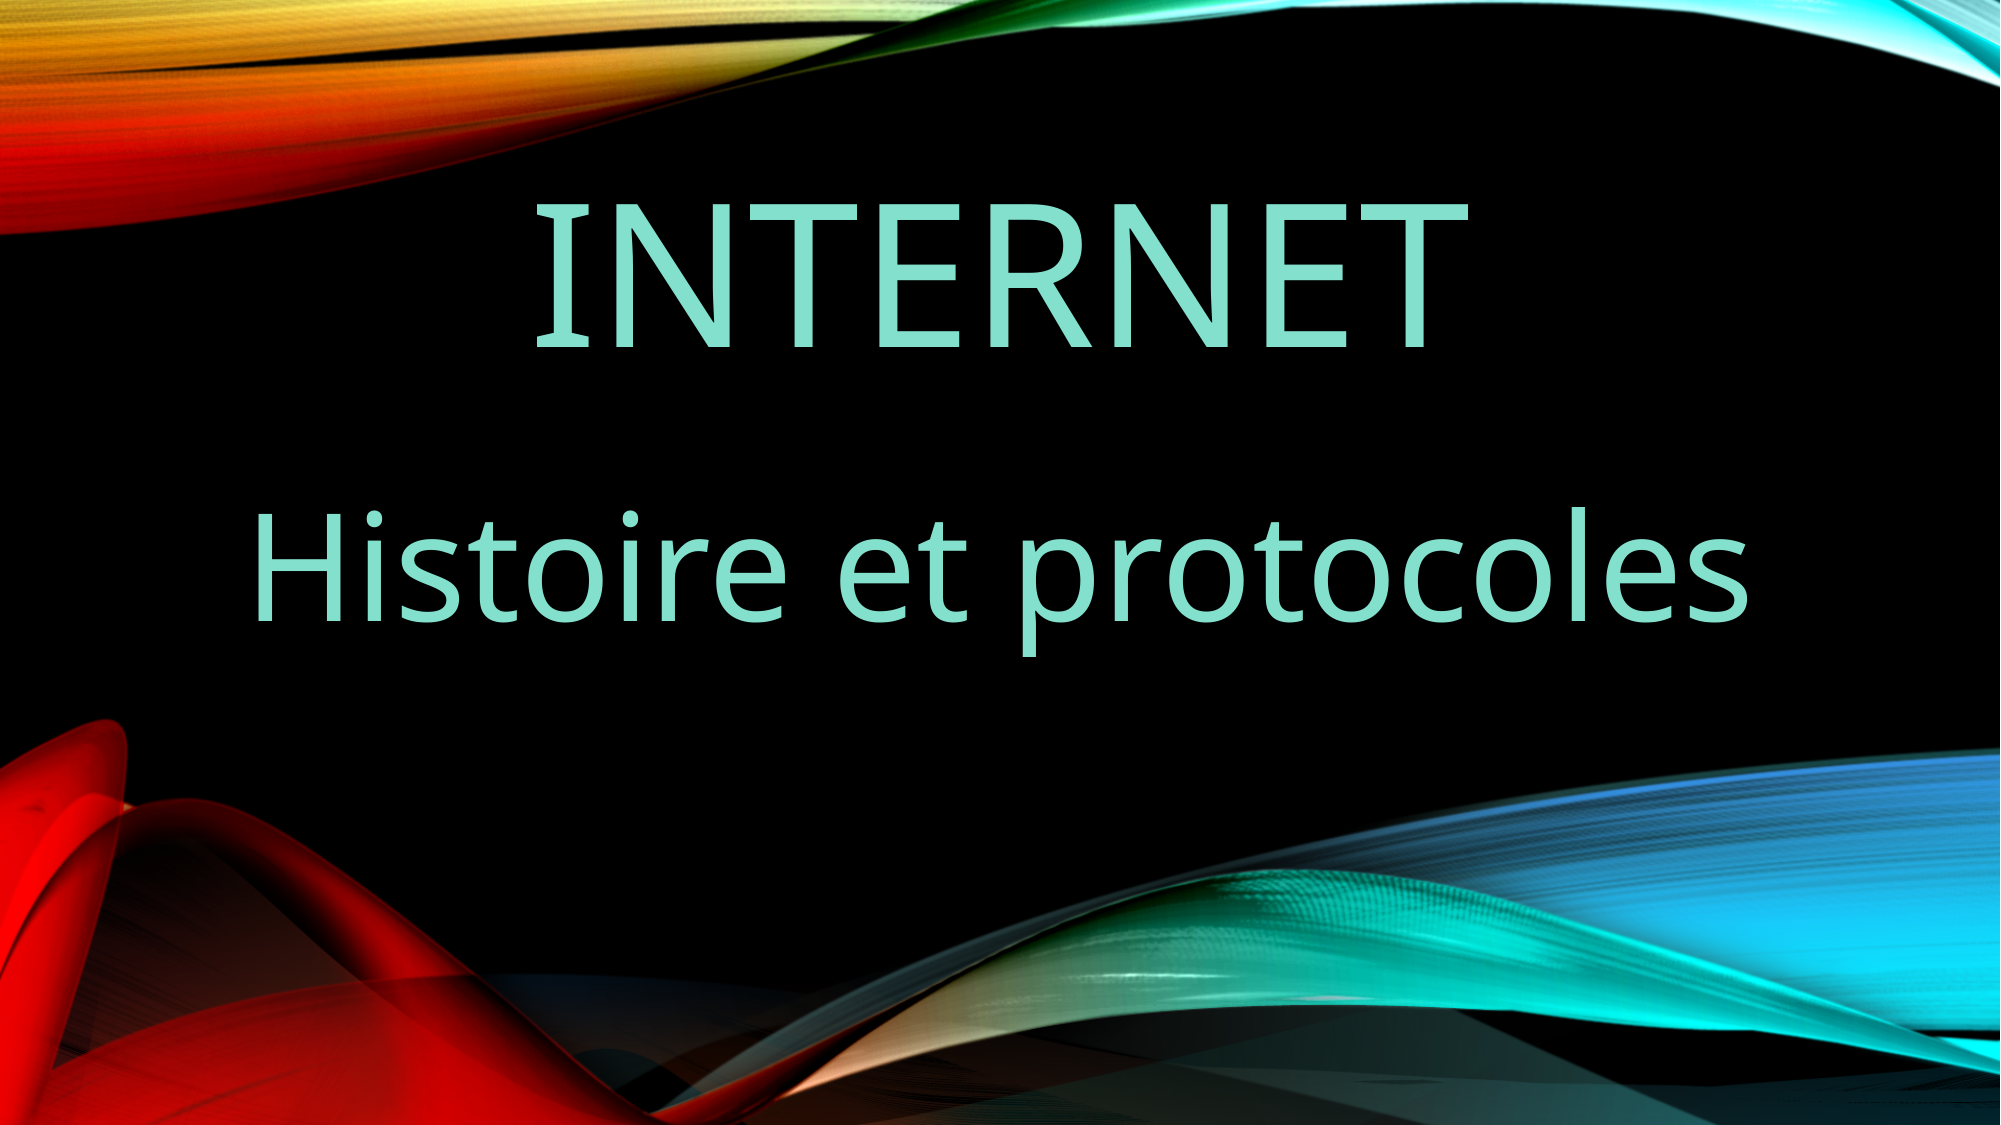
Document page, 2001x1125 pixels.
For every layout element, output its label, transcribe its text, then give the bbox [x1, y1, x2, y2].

title Internet [225, 97, 1775, 399]
picture [0, 0, 2000, 237]
picture [0, 717, 2000, 1125]
text_box Histoire et protocoles [229, 463, 1771, 659]
